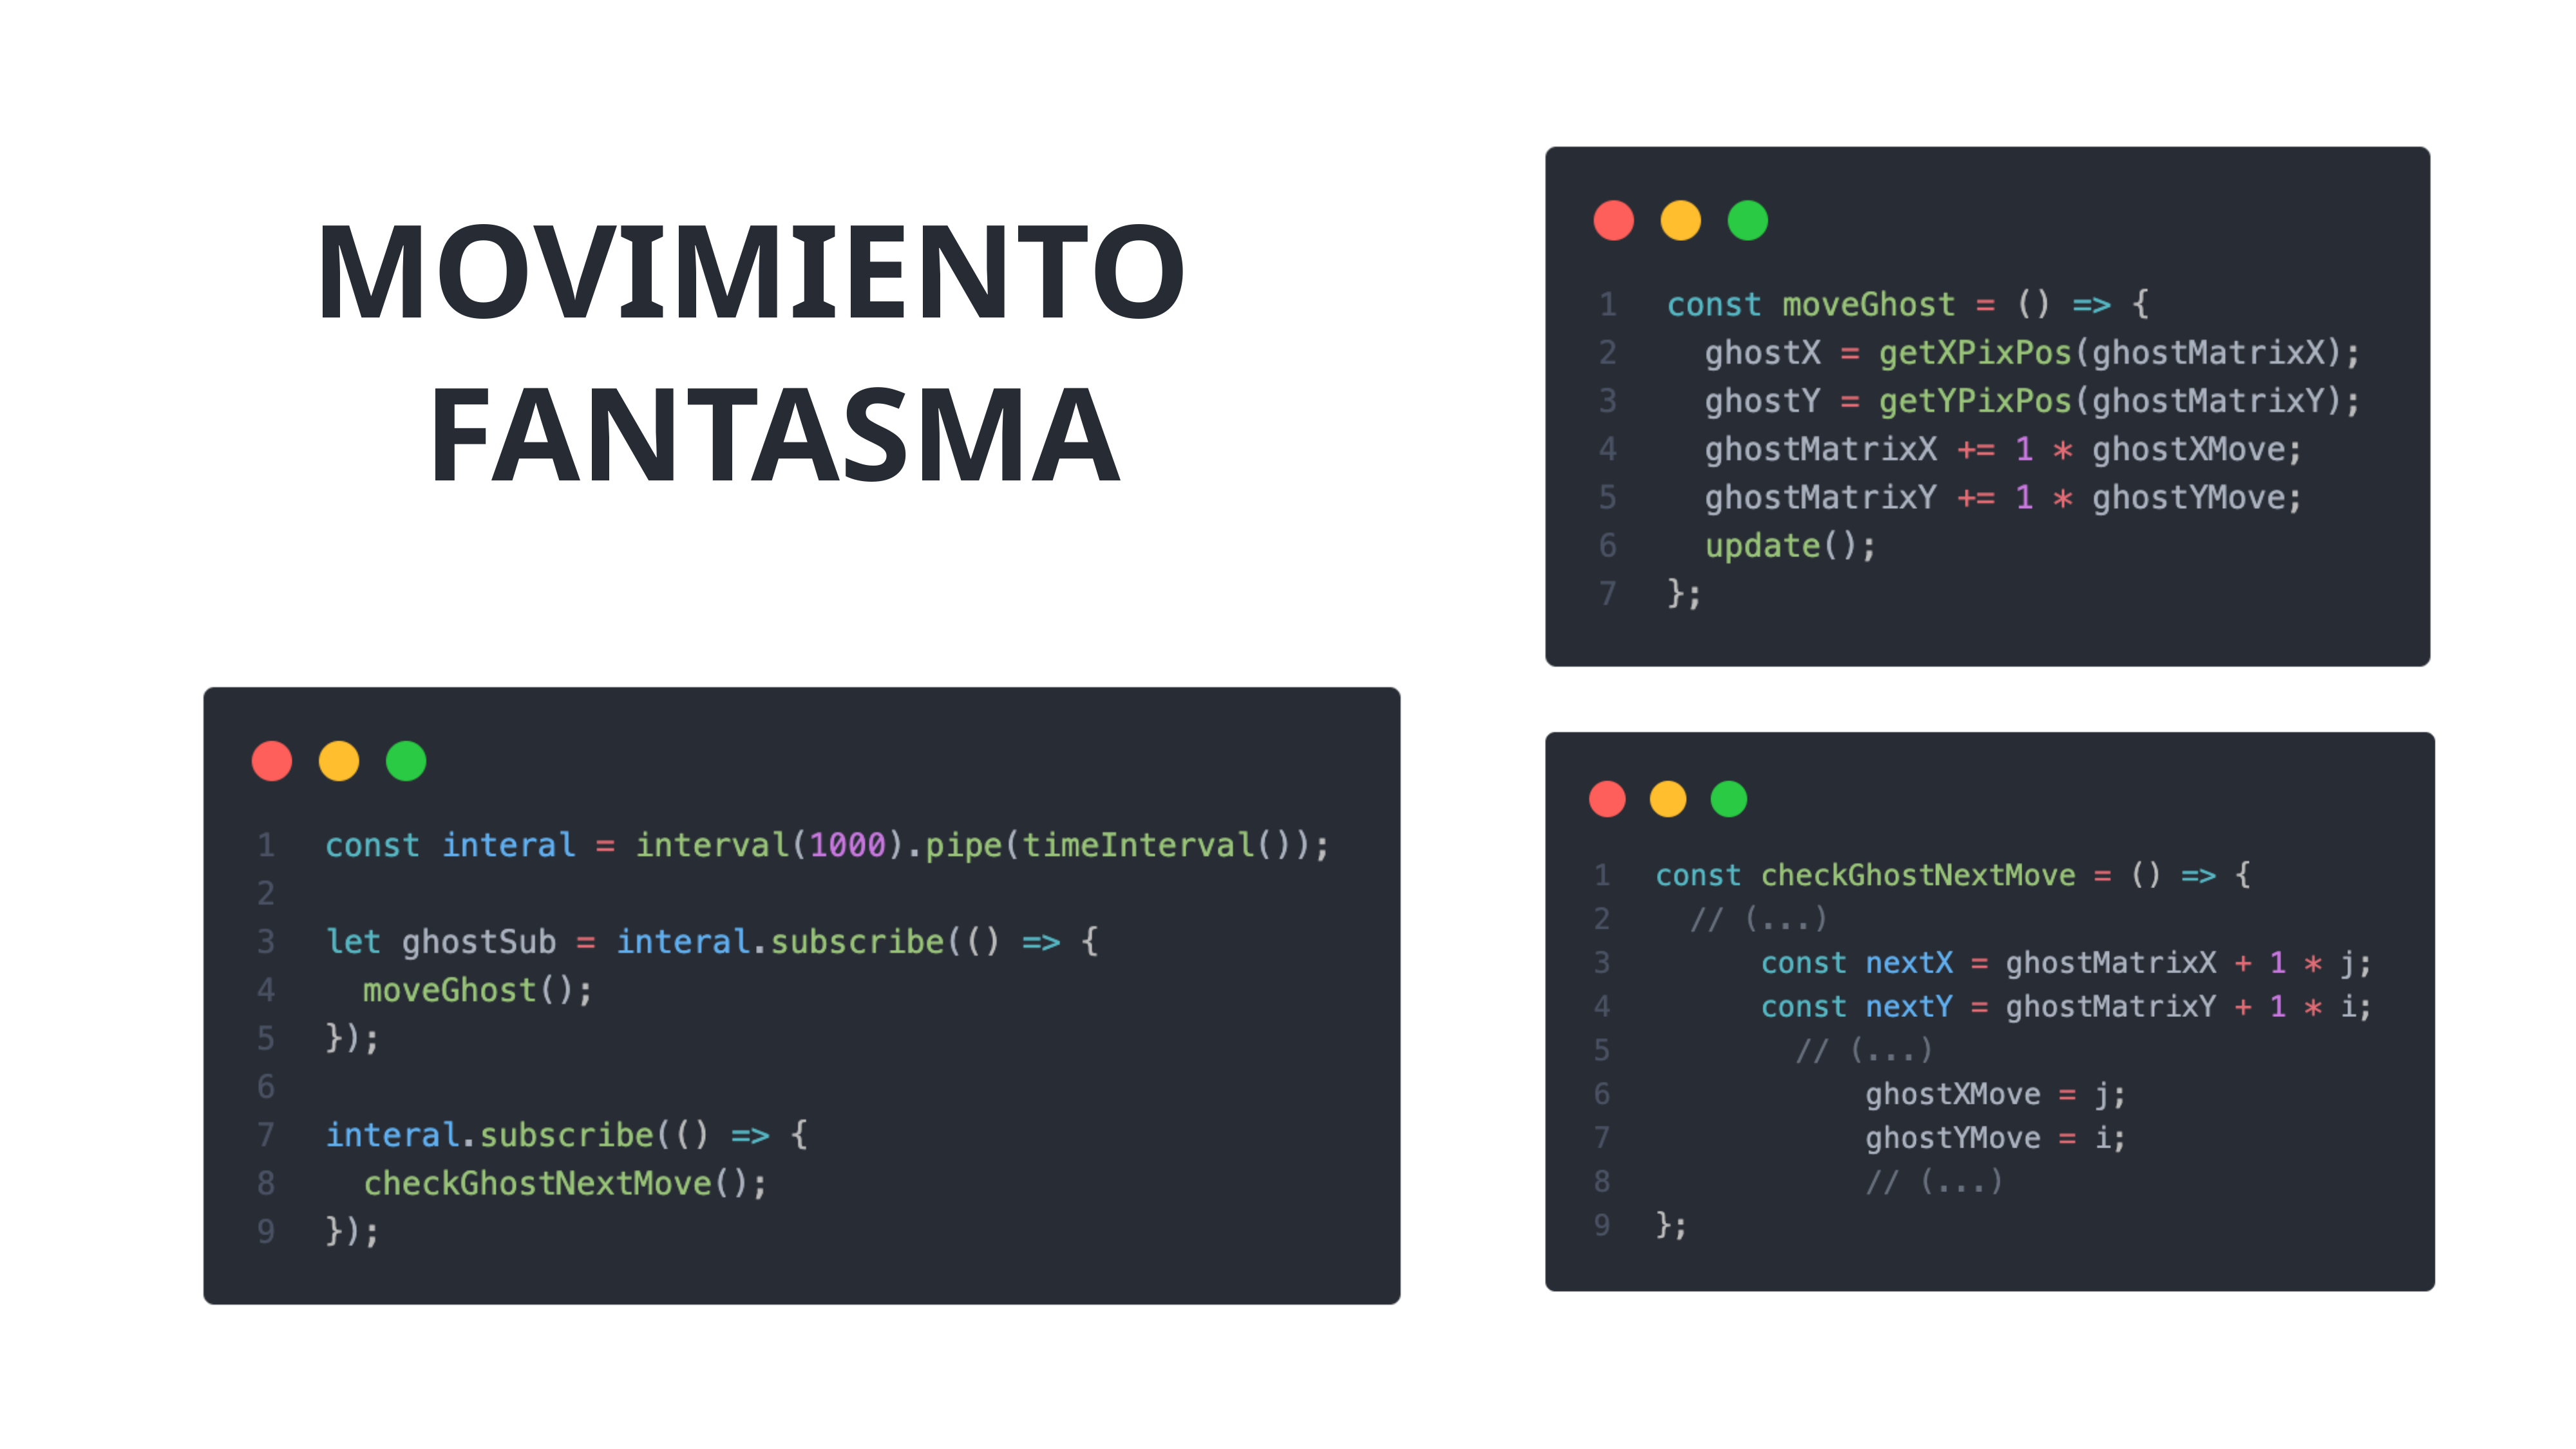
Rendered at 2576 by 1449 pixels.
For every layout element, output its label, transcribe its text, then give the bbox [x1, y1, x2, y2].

picture [1527, 134, 2439, 677]
title MOVIMIENTO FANTASMA [120, 110, 1382, 520]
picture [1542, 732, 2439, 1293]
picture [197, 676, 1408, 1316]
